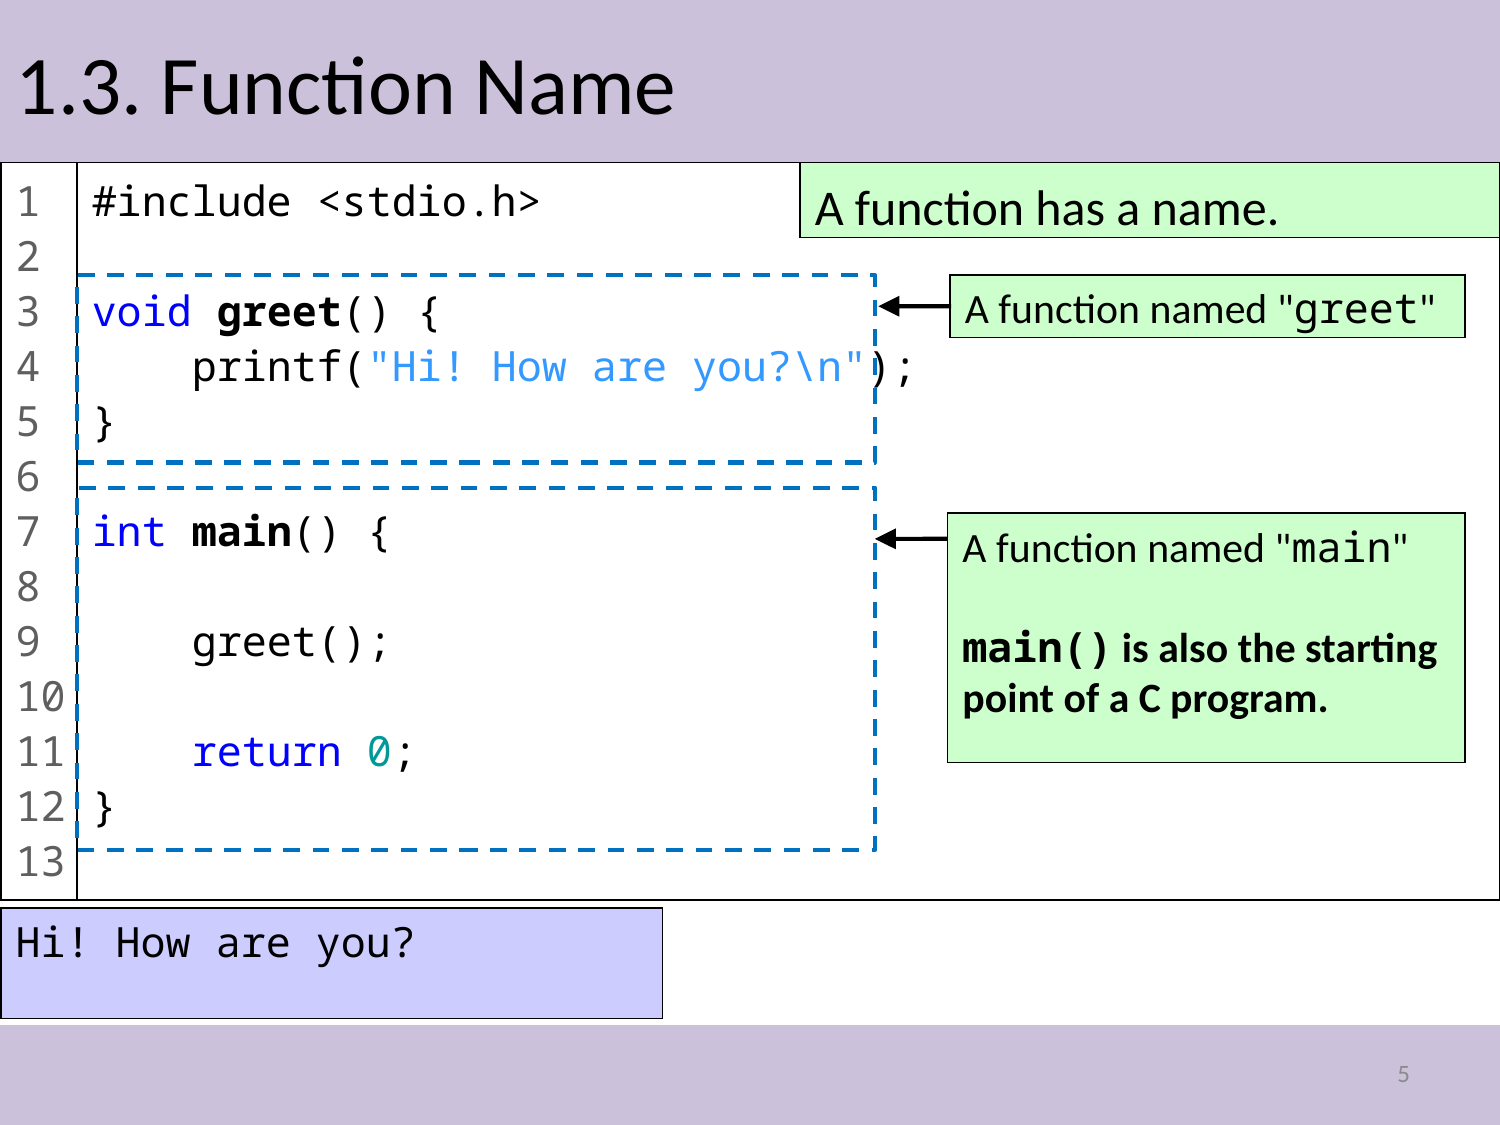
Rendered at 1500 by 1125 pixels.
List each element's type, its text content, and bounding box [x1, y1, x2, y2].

text_box Hi! How are you? [0, 907, 663, 1019]
text_box [75, 486, 877, 852]
title 1.3. Function Name [0, 0, 1500, 163]
text_box [75, 273, 877, 465]
slide_number 5 [1074, 1042, 1425, 1103]
text_box A function named "greet" [950, 274, 1465, 338]
text_box A function has a name. [800, 162, 1500, 238]
text_box A function named "main" main() is also the starting point of a C program. [947, 513, 1465, 763]
text_box [874, 528, 948, 550]
text_box 1 2 3 4 5 6 7 8 9 10 11 12 13 [0, 163, 78, 900]
text_box #include <stdio.h> void greet() { printf("Hi! How are you?\n"); } int main() { greet(); return 0; } [78, 163, 1500, 900]
text_box [878, 295, 952, 317]
